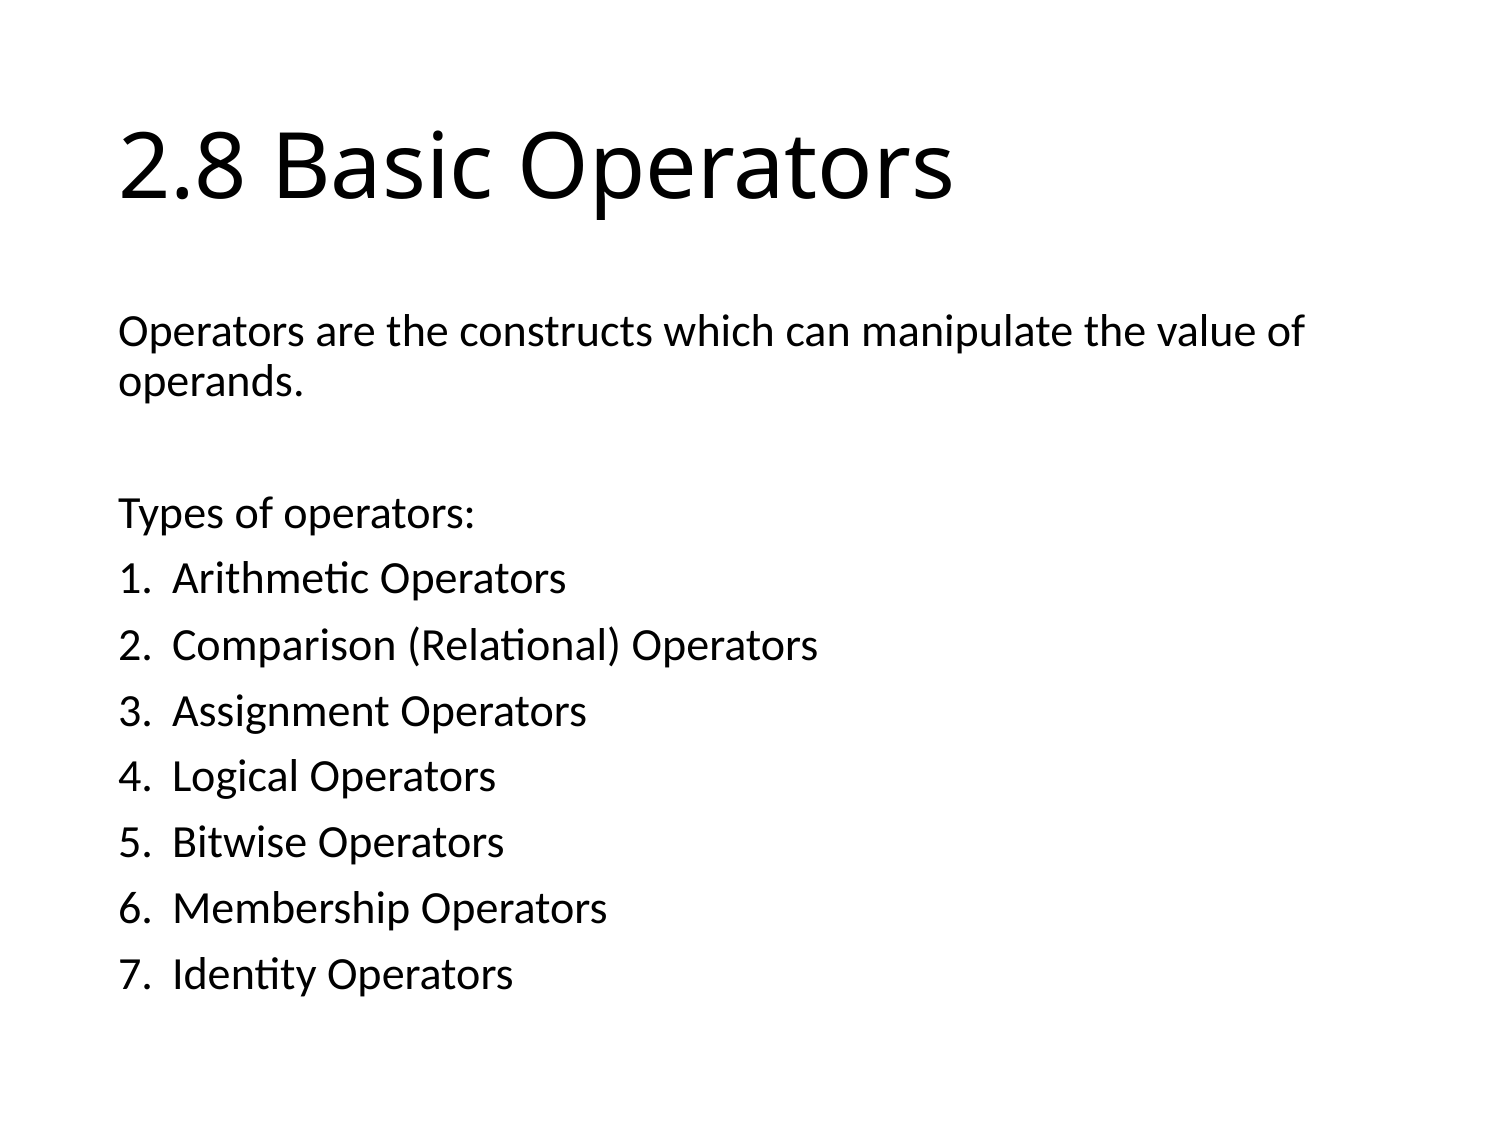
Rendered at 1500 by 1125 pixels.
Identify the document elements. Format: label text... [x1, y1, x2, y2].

title 2.8 Basic Operators [103, 59, 1397, 278]
list Operators are the constructs which can manipulate the value of operands. Types of operators: Arithmetic Operators Comparison (Relational) Operators Assignment Operators Logical Operators Bitwise Operators Membership Operators Identity Operators [103, 299, 1397, 1014]
